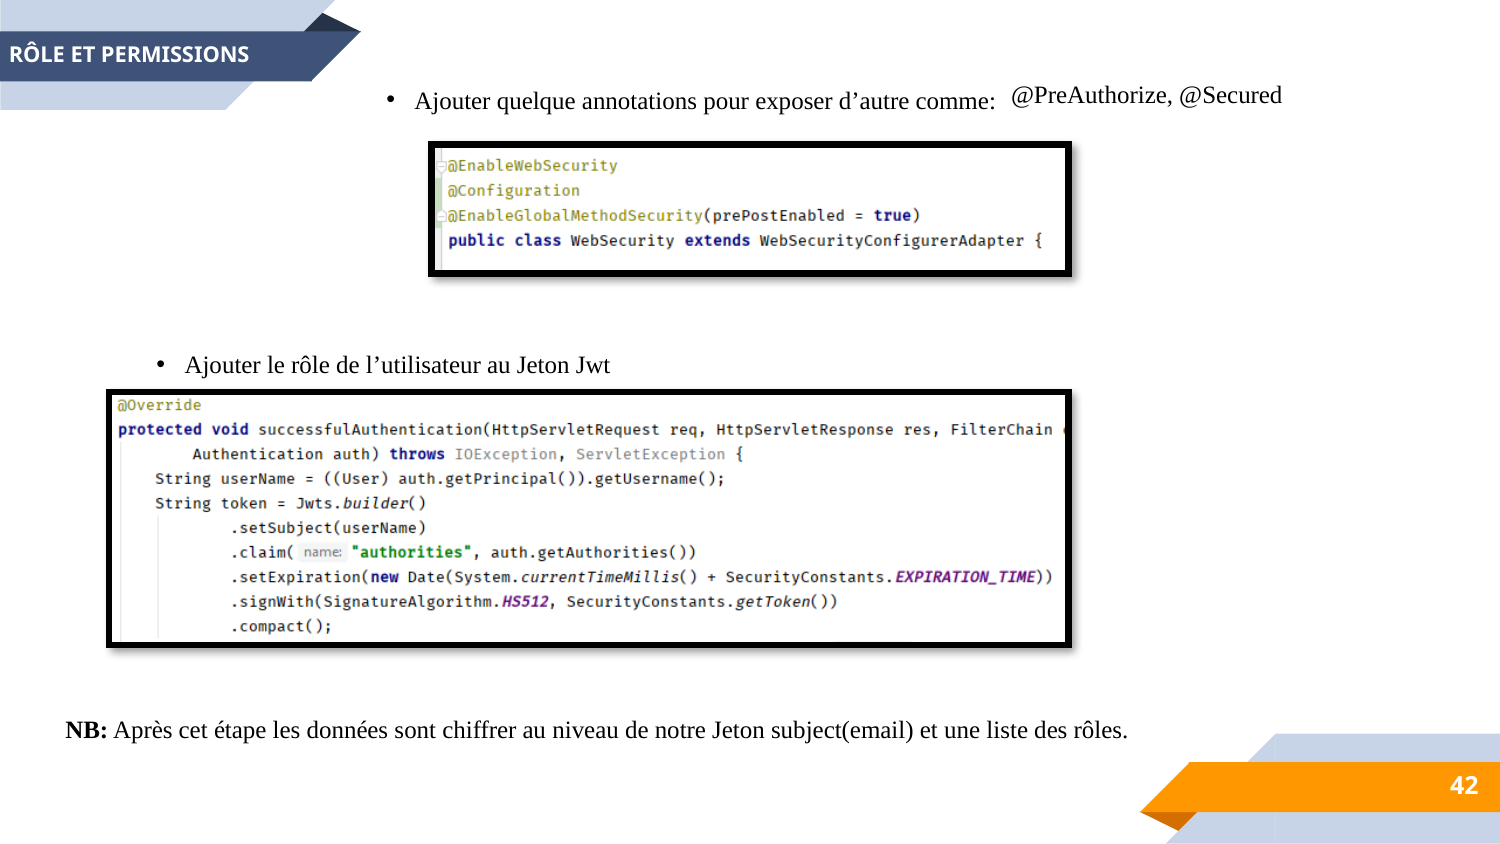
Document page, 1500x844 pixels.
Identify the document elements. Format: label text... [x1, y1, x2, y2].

text_box NB: Après cet étape les données sont chiffrer au niveau de notre Jeton subject(email) et une liste des rôles. [50, 706, 1193, 752]
text_box Ajouter le rôle de l’utilisateur au Jeton Jwt [141, 326, 963, 387]
text_box Ajouter quelque annotations pour exposer d’autre comme: [371, 61, 1193, 122]
picture [112, 395, 1066, 643]
text_box @PreAuthorize, @Secured [996, 71, 1298, 117]
slide_number 42 [1249, 760, 1494, 813]
picture [434, 147, 1066, 271]
text_box RÔLE ET PERMISSIONS [0, 0, 857, 117]
